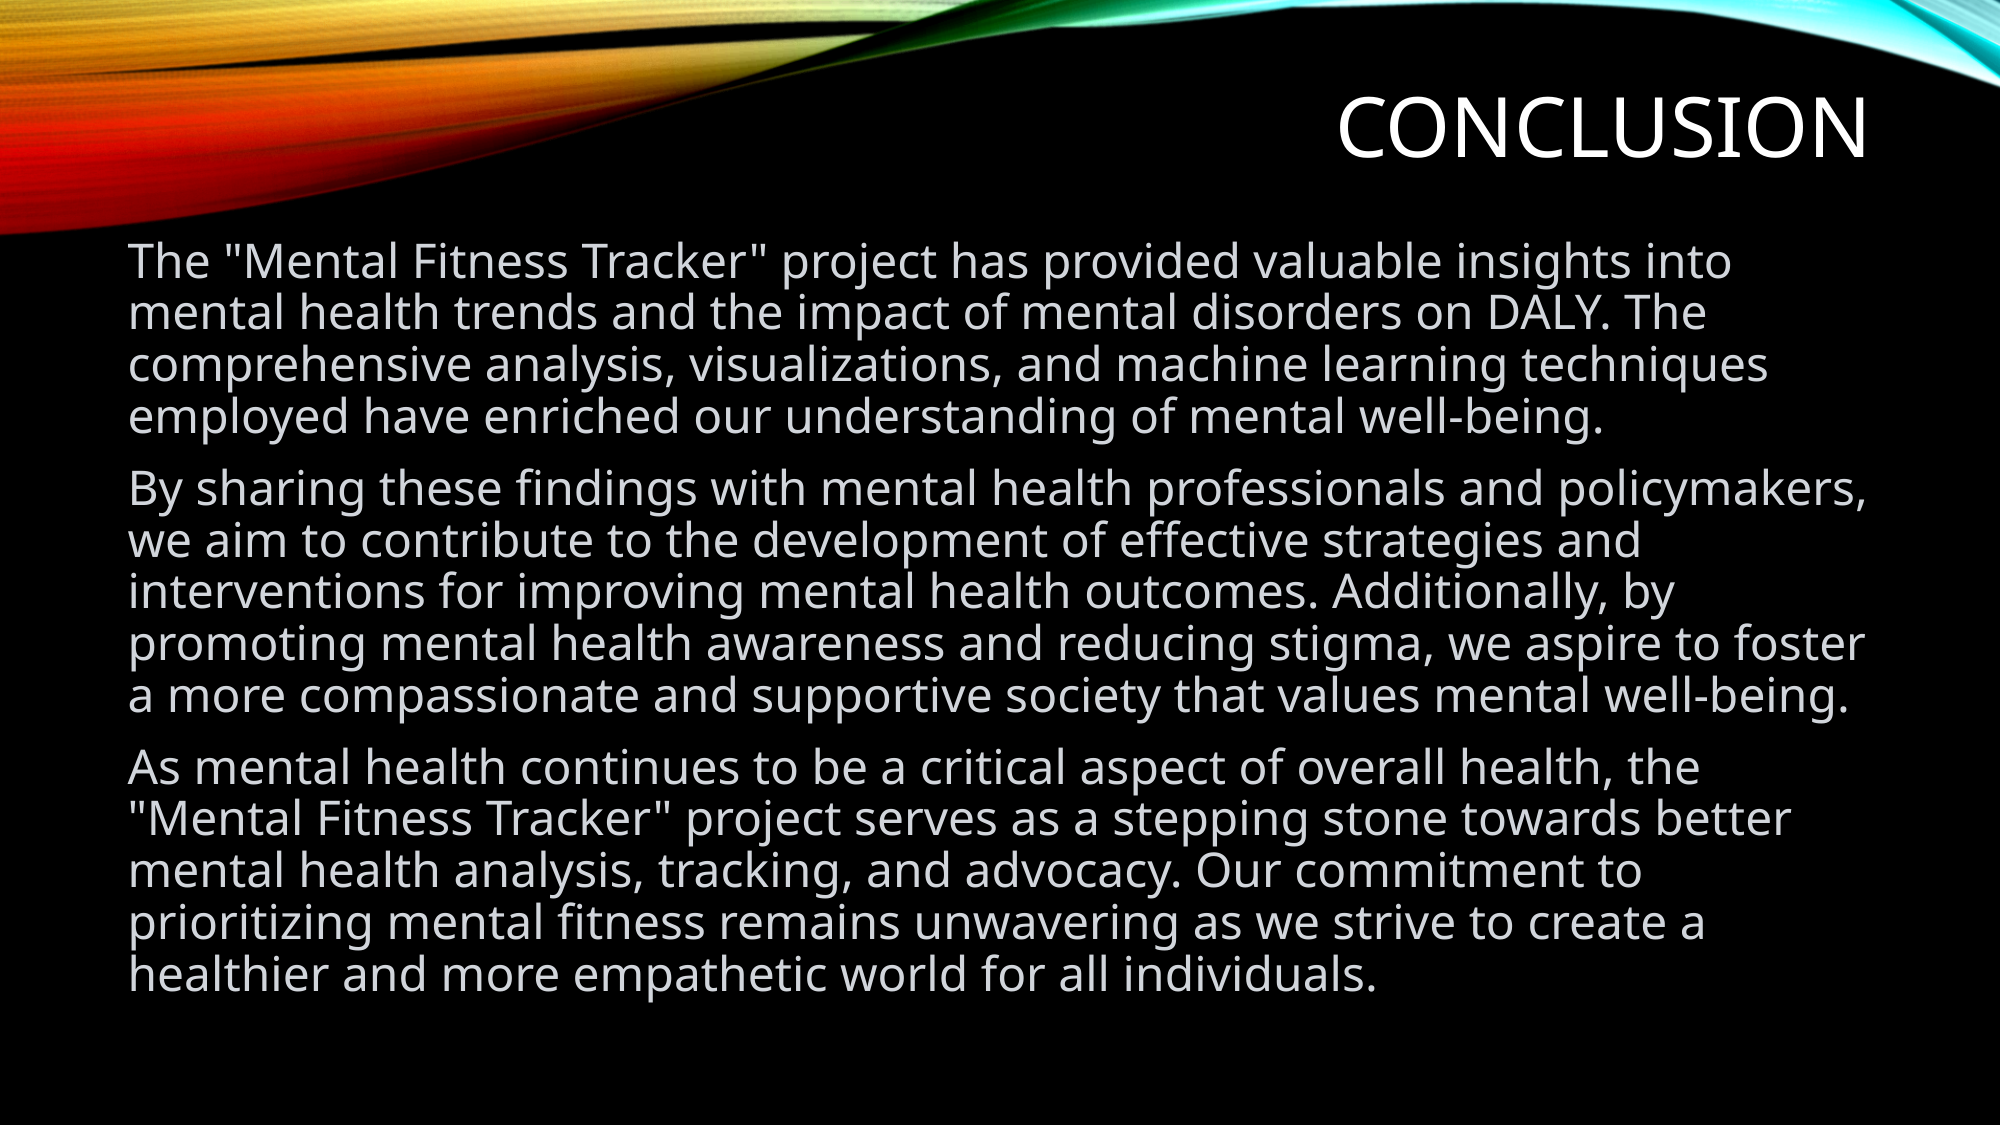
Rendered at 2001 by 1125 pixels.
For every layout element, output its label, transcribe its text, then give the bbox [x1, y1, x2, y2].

picture [0, 0, 2000, 237]
list The "Mental Fitness Tracker" project has provided valuable insights into mental health trends and the impact of mental disorders on DALY. The comprehensive analysis, visualizations, and machine learning techniques employed have enriched our understanding of mental well-being. By sharing these findings with mental health professionals and policymakers, we aim to contribute to the development of effective strategies and interventions for improving mental health outcomes. Additionally, by promoting mental health awareness and reducing stigma, we aspire to foster a more compassionate and supportive society that values mental well-being. As mental health continues to be a critical aspect of overall health, the "Mental Fitness Tracker" project serves as a stepping stone towards better mental health analysis, tracking, and advocacy. Our commitment to prioritizing mental fitness remains unwavering as we strive to create a healthier and more empathetic world for all individuals. [112, 229, 1888, 1061]
title conclusion [474, 50, 1888, 211]
